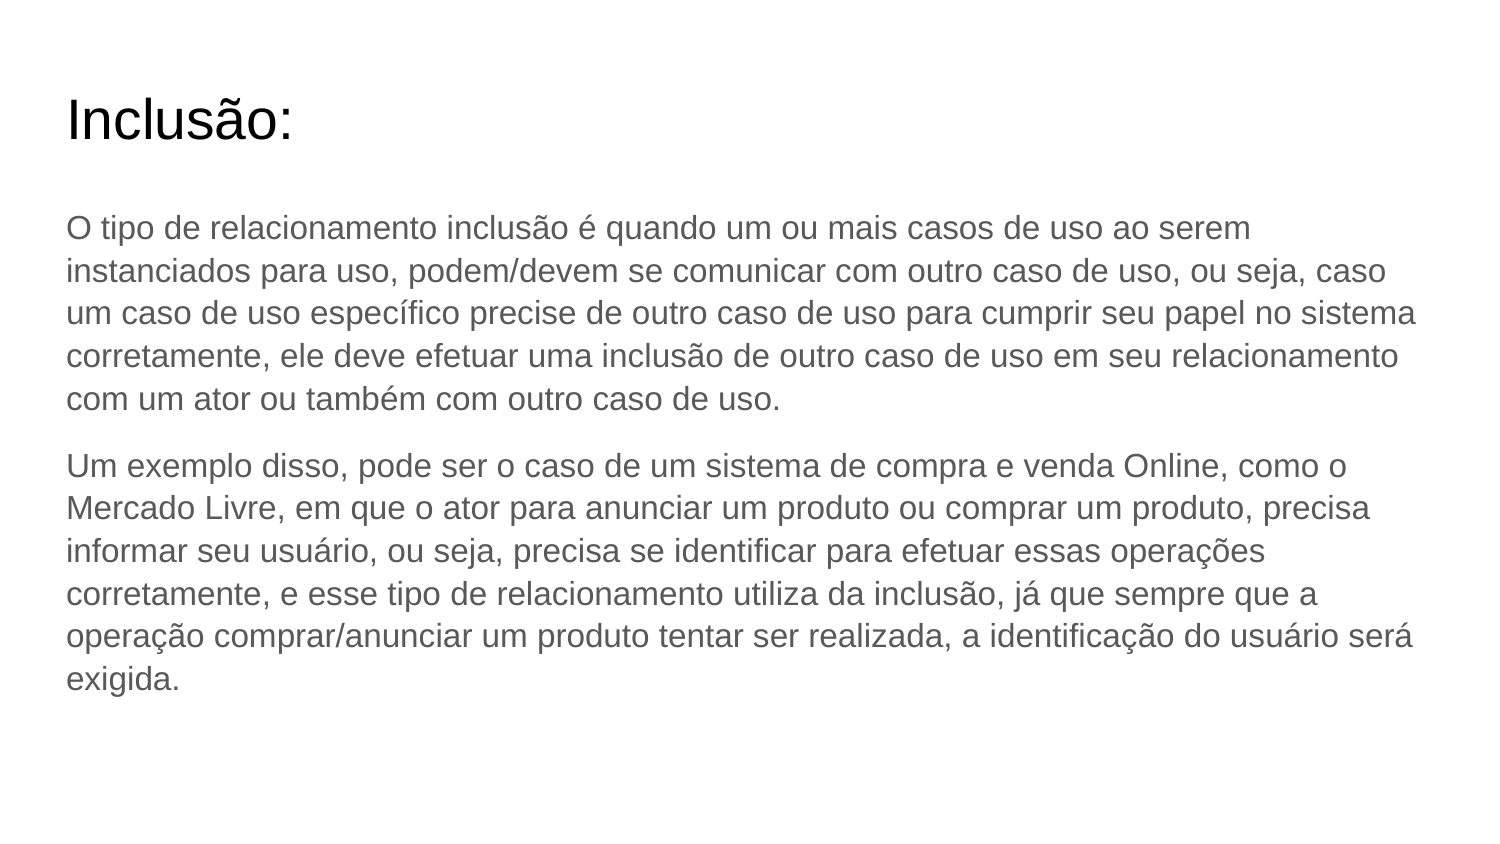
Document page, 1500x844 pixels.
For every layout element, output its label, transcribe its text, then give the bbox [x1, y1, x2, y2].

list O tipo de relacionamento inclusão é quando um ou mais casos de uso ao serem instanciados para uso, podem/devem se comunicar com outro caso de uso, ou seja, caso um caso de uso específico precise de outro caso de uso para cumprir seu papel no sistema corretamente, ele deve efetuar uma inclusão de outro caso de uso em seu relacionamento com um ator ou também com outro caso de uso. Um exemplo disso, pode ser o caso de um sistema de compra e venda Online, como o Mercado Livre, em que o ator para anunciar um produto ou comprar um produto, precisa informar seu usuário, ou seja, precisa se identificar para efetuar essas operações corretamente, e esse tipo de relacionamento utiliza da inclusão, já que sempre que a operação comprar/anunciar um produto tentar ser realizada, a identificação do usuário será exigida. [51, 189, 1449, 750]
title Inclusão: [51, 72, 1449, 167]
